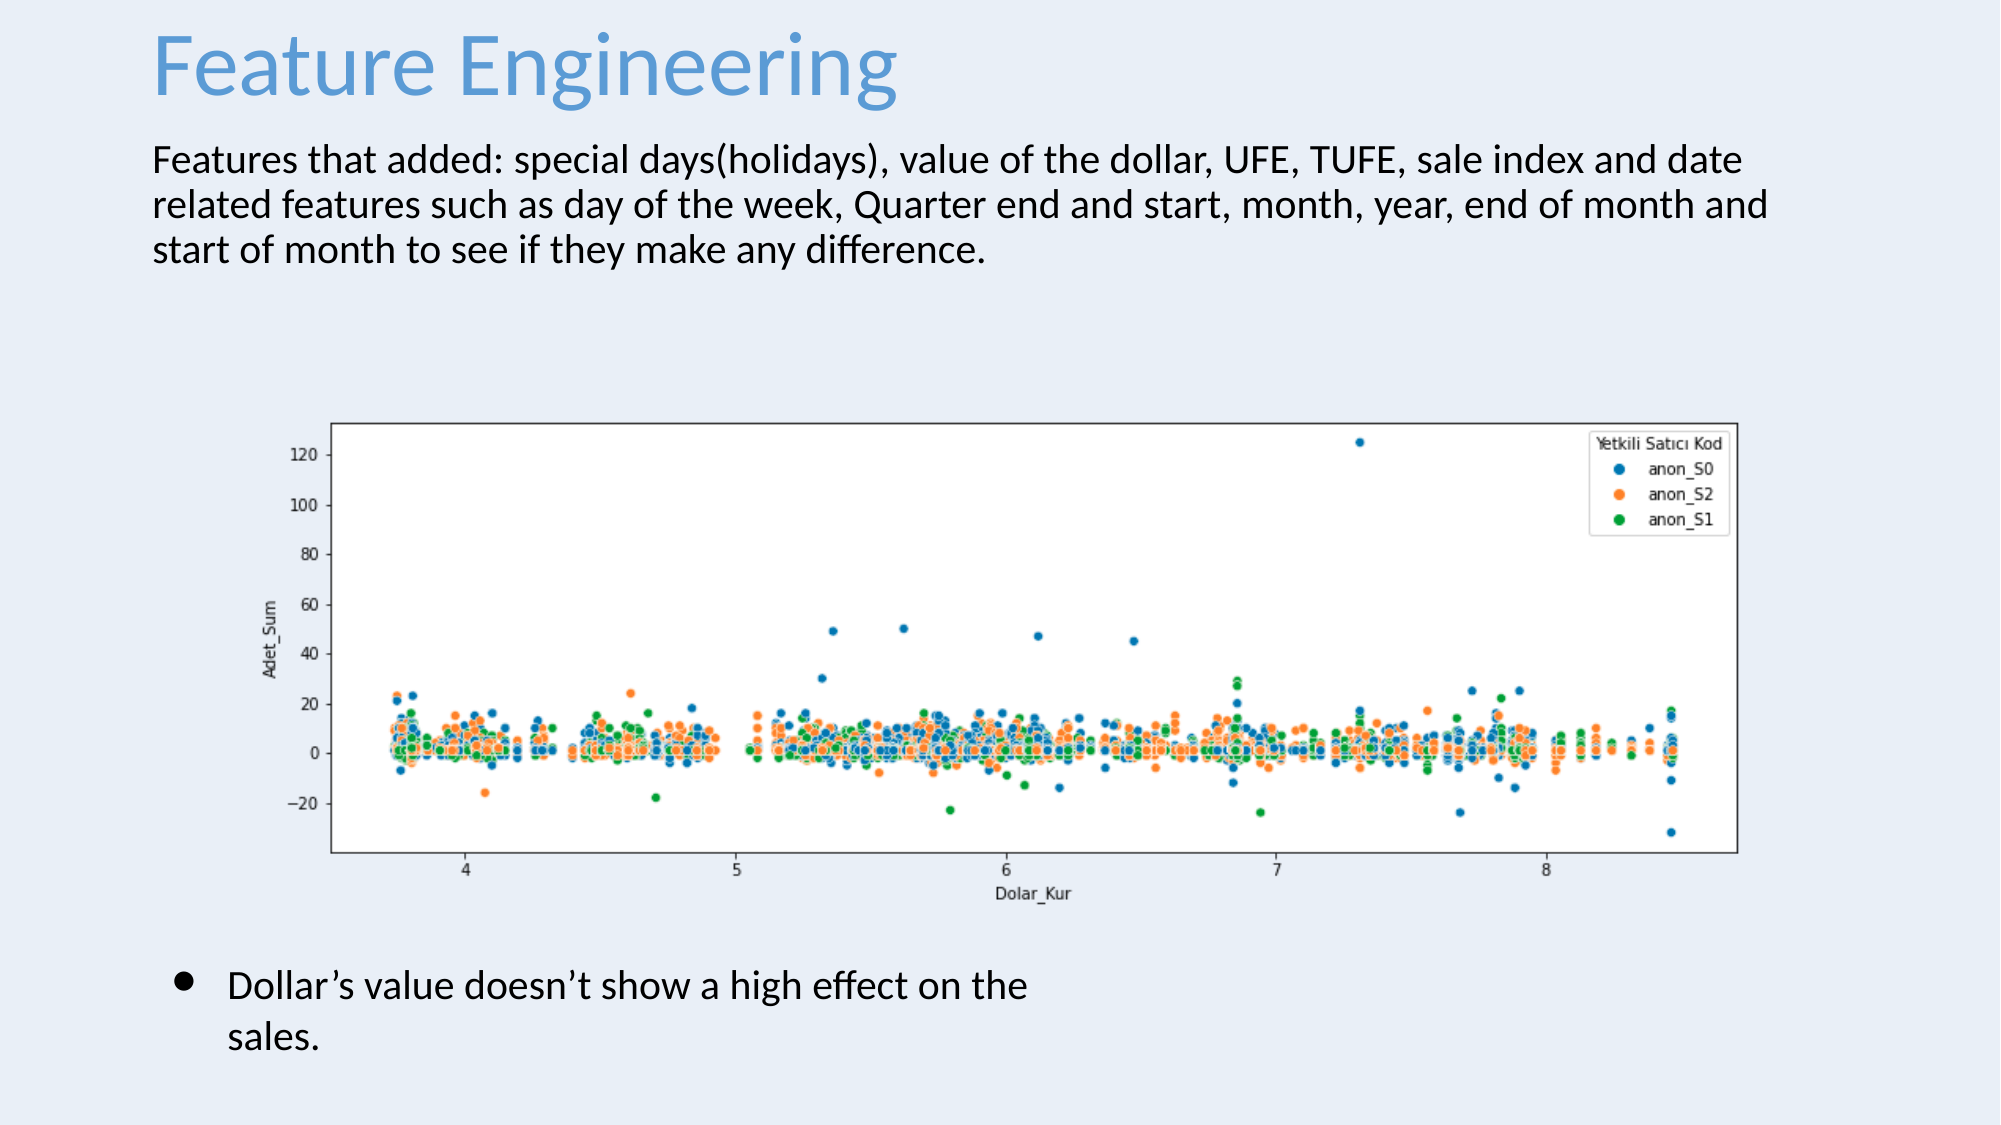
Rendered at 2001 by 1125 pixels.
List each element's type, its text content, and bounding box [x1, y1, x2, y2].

title Feature Engineering [137, 94, 1863, 130]
picture [252, 412, 1748, 914]
list Features that added: special days(holidays), value of the dollar, UFE, TUFE, sale index and date related features such as day of the week, Quarter end and start, month, year, end of month and start of month to see if they make any difference. [137, 130, 1863, 1014]
text_box Dollar’s value doesn’t show a high effect on the sales. [137, 950, 1081, 1111]
